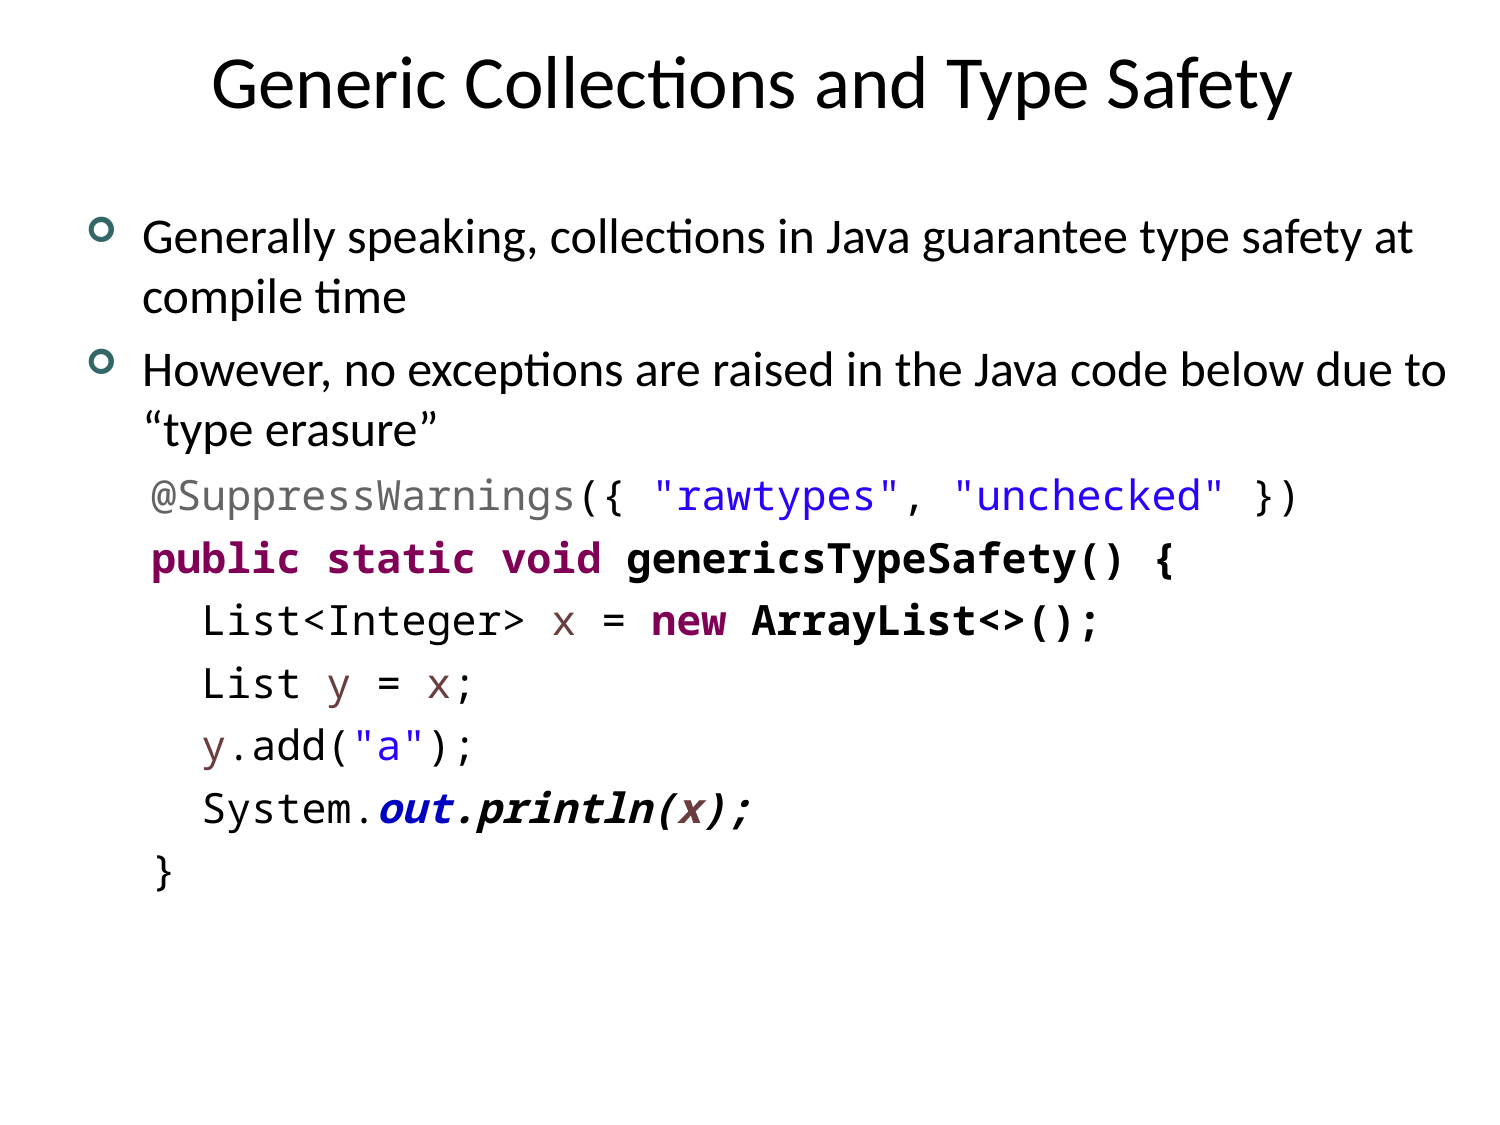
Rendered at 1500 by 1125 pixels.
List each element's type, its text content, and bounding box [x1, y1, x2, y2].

list Generally speaking, collections in Java guarantee type safety at compile time However, no exceptions are raised in the Java code below due to “type erasure” @SuppressWarnings({ "rawtypes", "unchecked" }) public static void genericsTypeSafety() { List<Integer> x = new ArrayList<>(); List y = x; y.add("a"); System.out.println(x); } [70, 196, 1471, 1095]
title Generic Collections and Type Safety [76, 0, 1430, 158]
